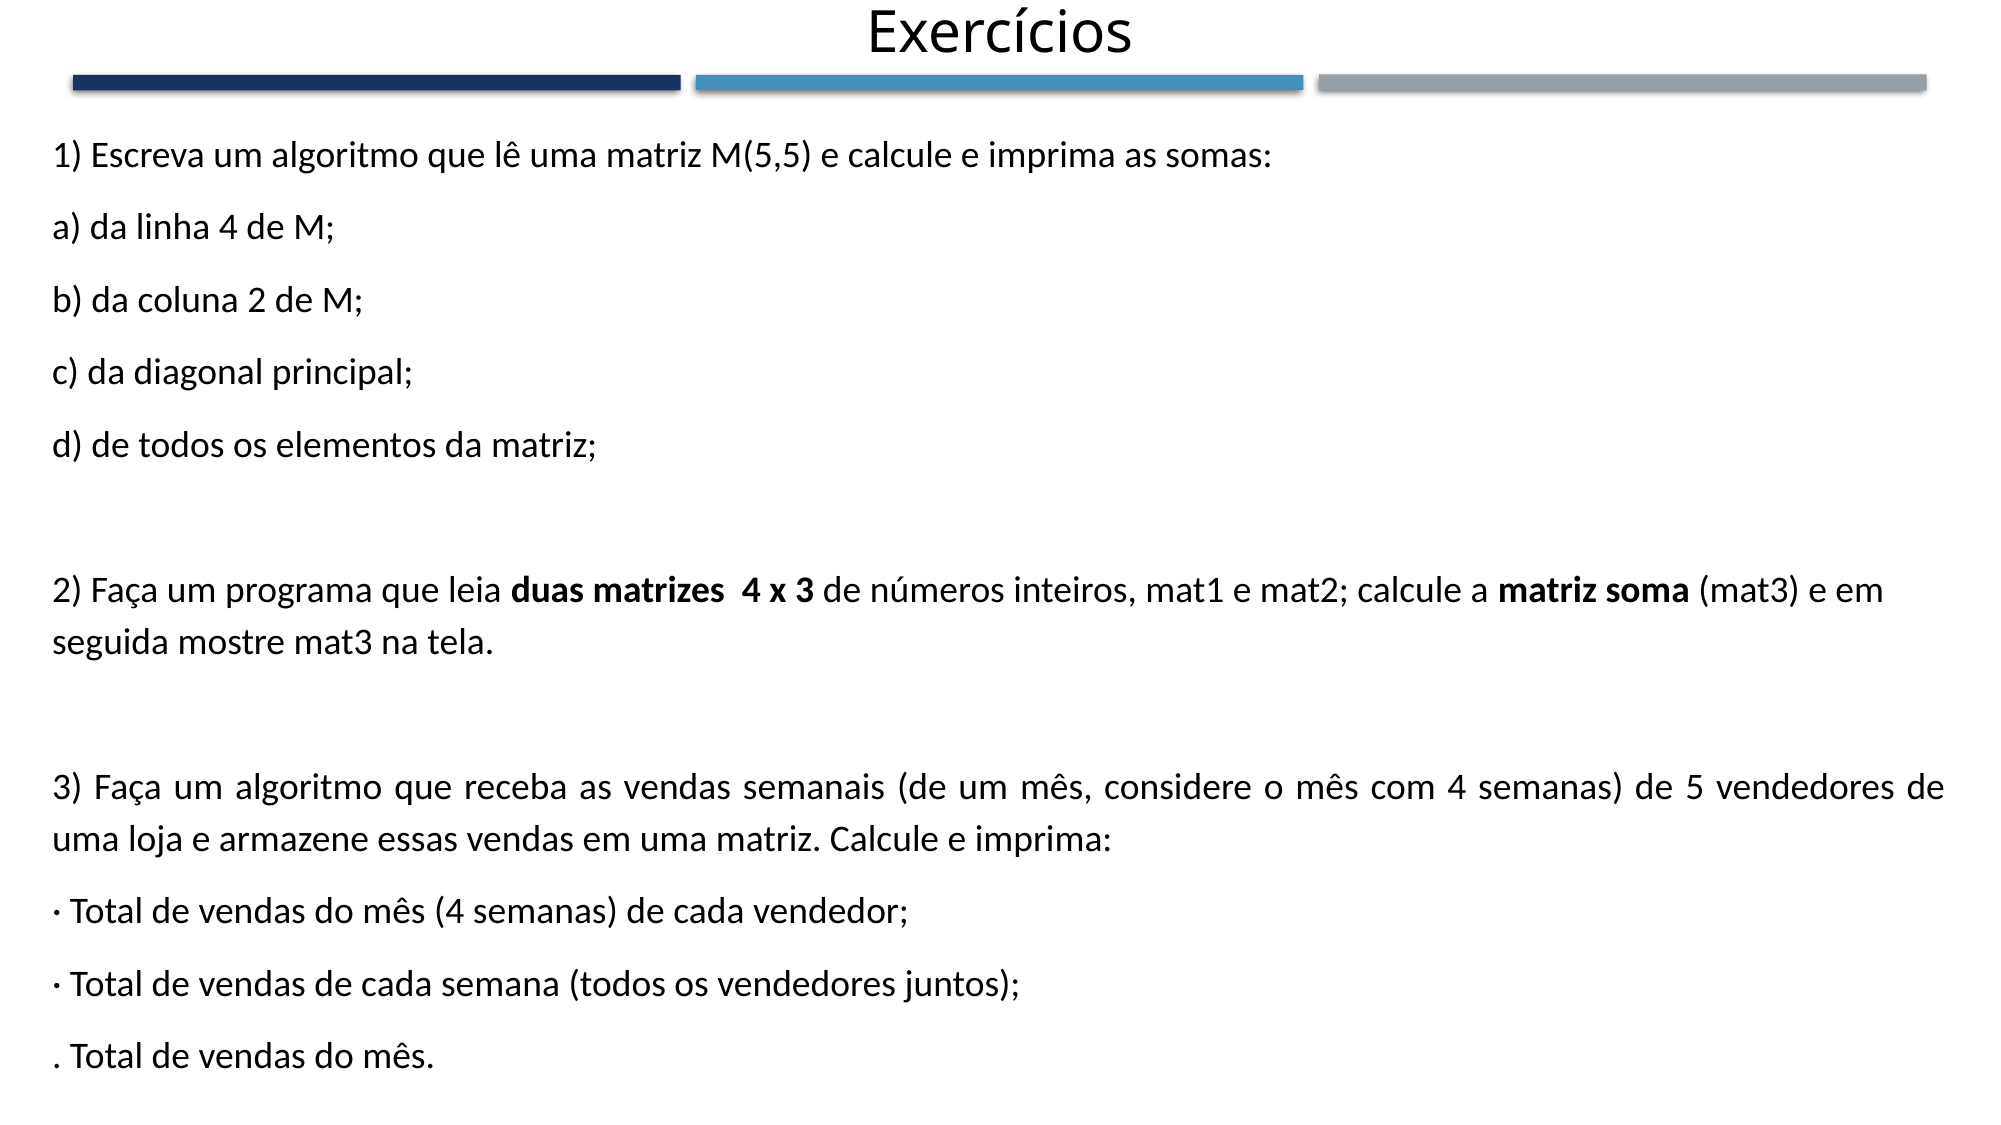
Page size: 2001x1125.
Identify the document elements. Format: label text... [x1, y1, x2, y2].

text_box 1) Escreva um algoritmo que lê uma matriz M(5,5) e calcule e imprima as somas: a) da linha 4 de M; b) da coluna 2 de M; c) da diagonal principal; d) de todos os elementos da matriz; 2) Faça um programa que leia duas matrizes 4 x 3 de números inteiros, mat1 e mat2; calcule a matriz soma (mat3) e em seguida mostre mat3 na tela. 3) Faça um algoritmo que receba as vendas semanais (de um mês, considere o mês com 4 semanas) de 5 vendedores de uma loja e armazene essas vendas em uma matriz. Calcule e imprima: · Total de vendas do mês (4 semanas) de cada vendedor; · Total de vendas de cada semana (todos os vendedores juntos); . Total de vendas do mês. [37, 115, 1963, 1084]
text_box Exercícios [276, 0, 1724, 100]
